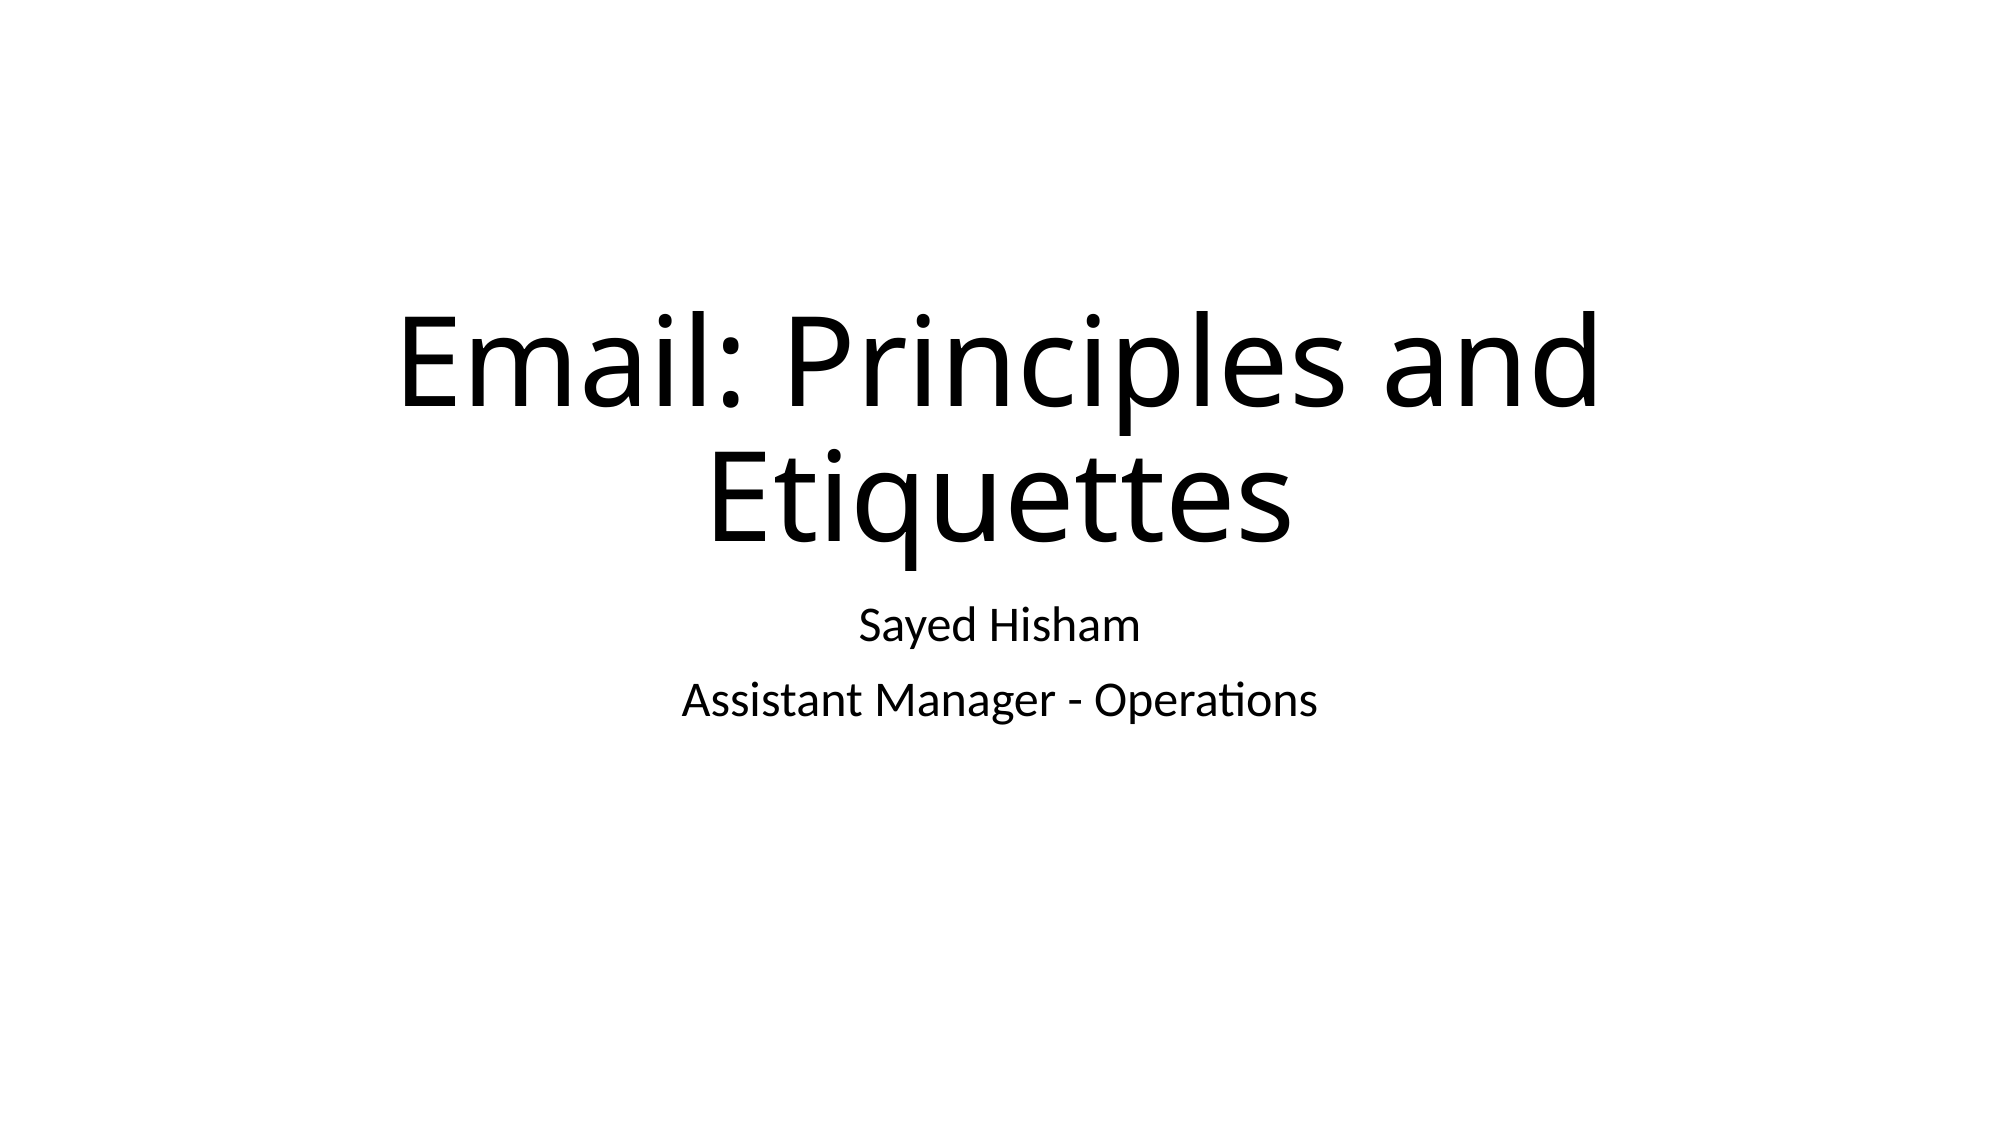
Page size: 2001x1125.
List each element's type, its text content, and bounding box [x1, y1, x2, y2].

subtitle Sayed Hisham Assistant Manager - Operations [249, 590, 1750, 863]
title Email: Principles and Etiquettes [249, 184, 1750, 576]
